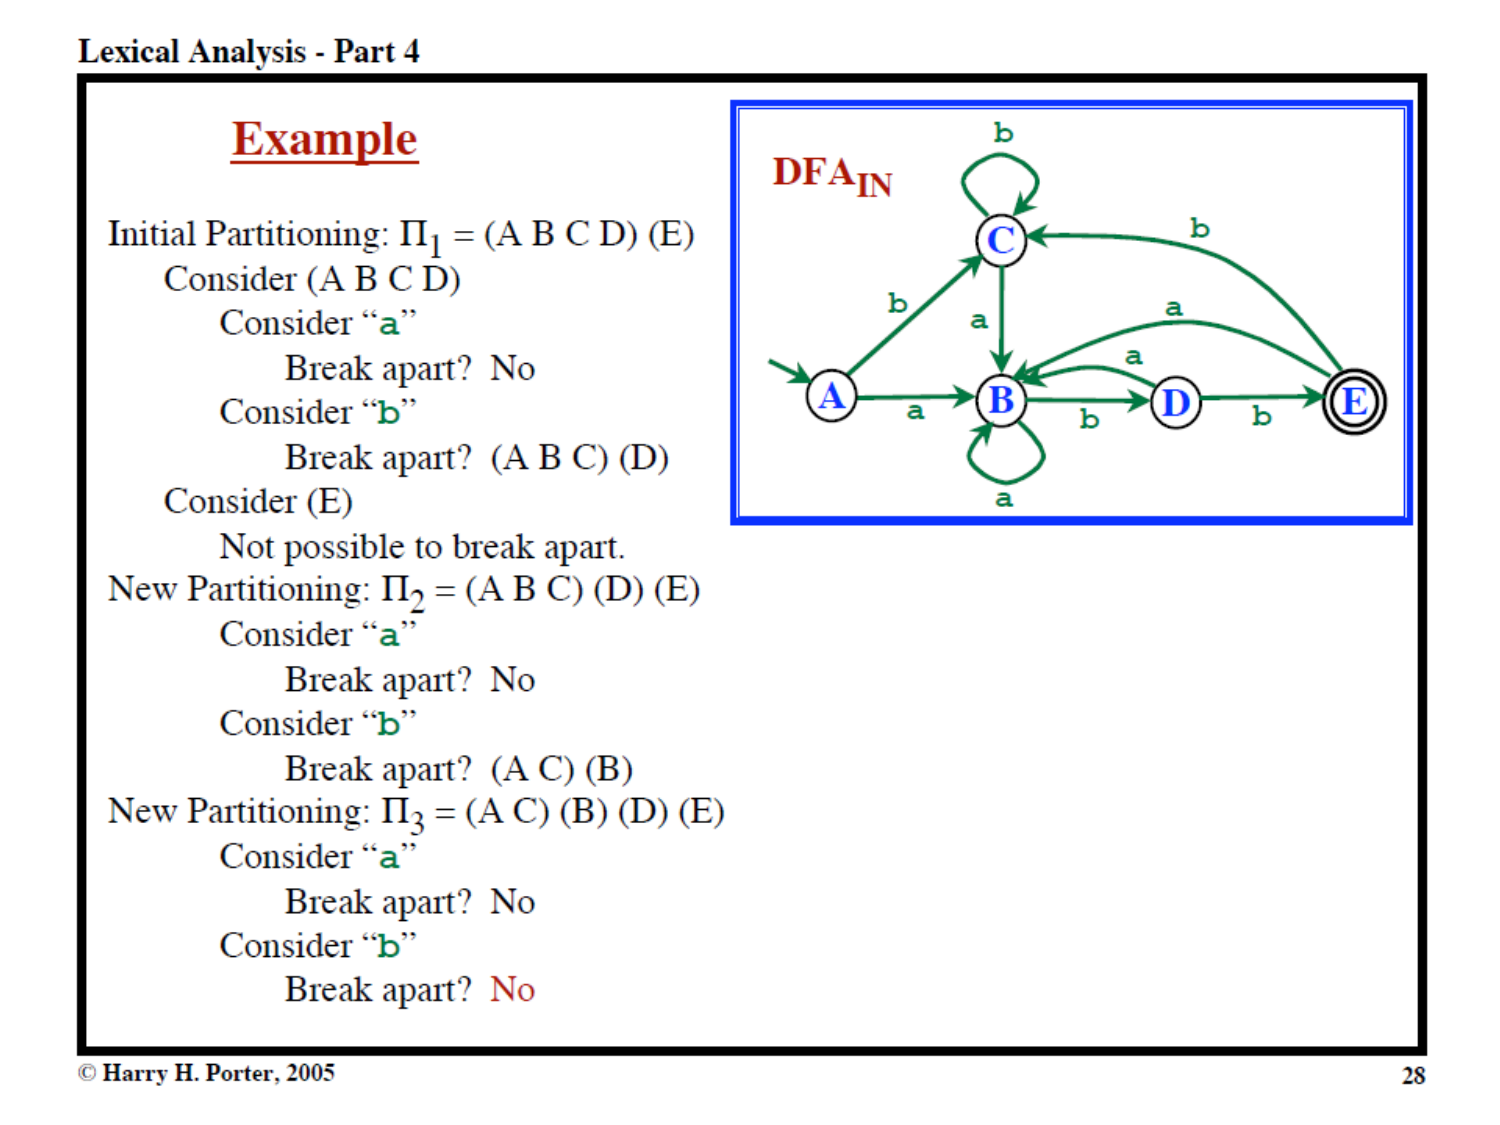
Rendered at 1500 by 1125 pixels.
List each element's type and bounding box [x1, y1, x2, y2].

picture [70, 36, 1430, 1089]
